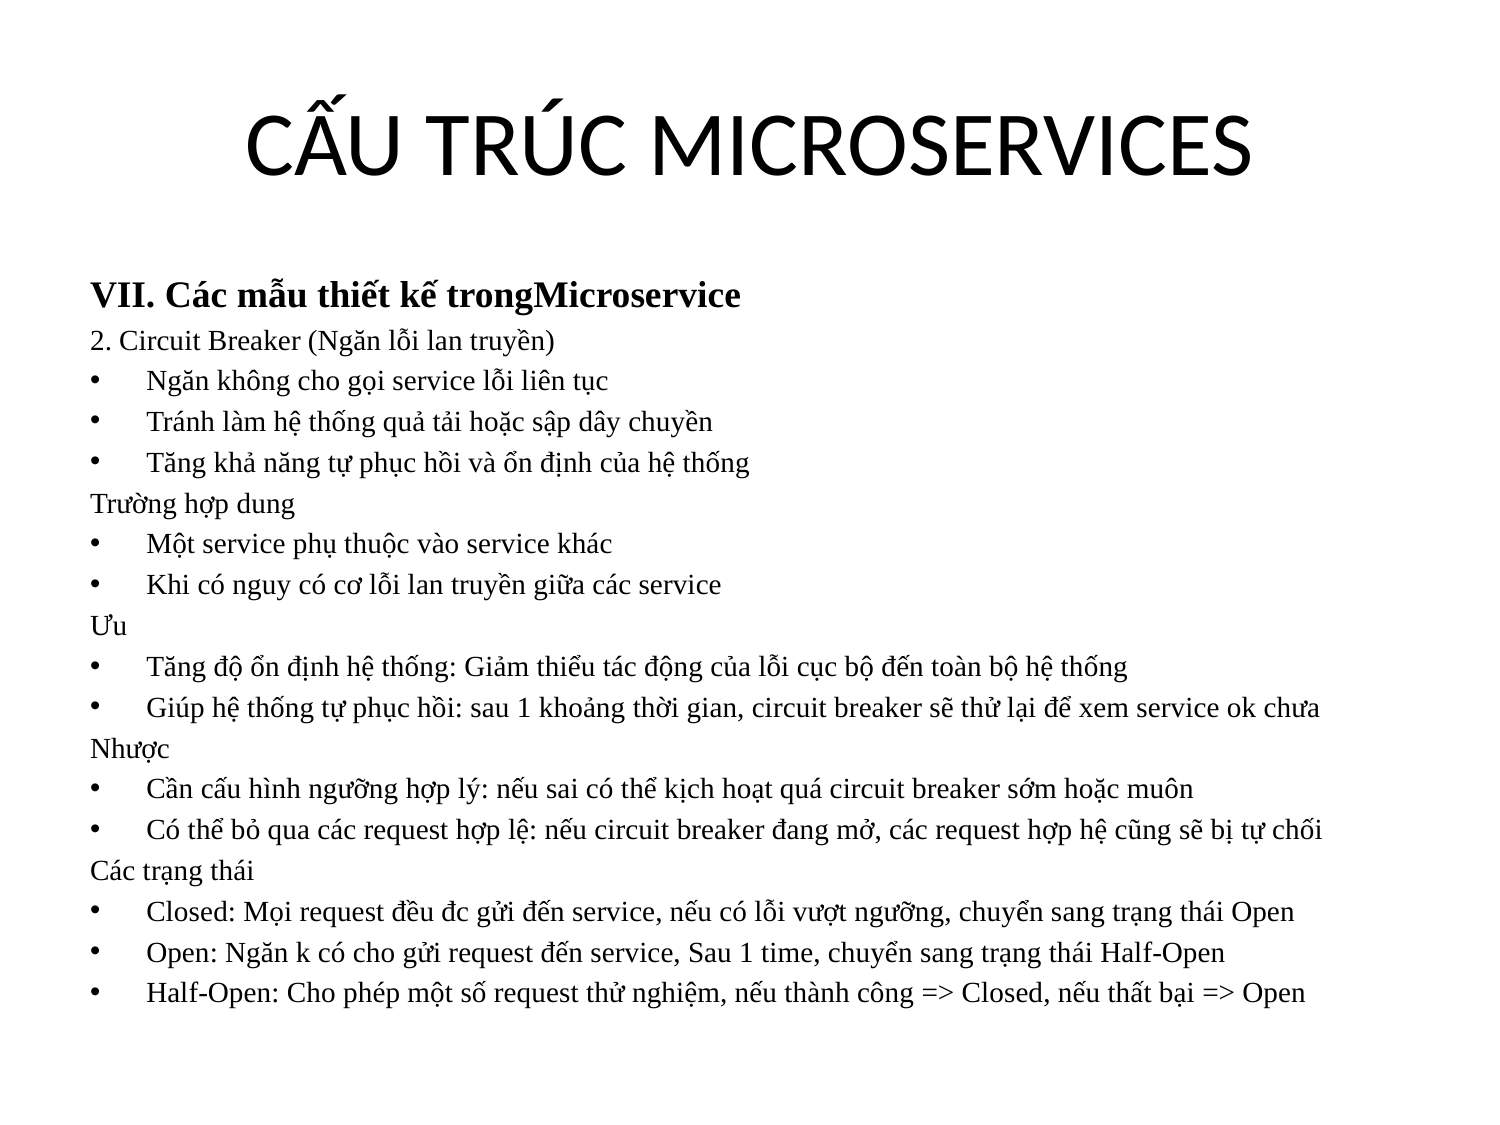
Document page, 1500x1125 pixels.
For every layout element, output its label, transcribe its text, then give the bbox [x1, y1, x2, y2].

title CẤU TRÚC MICROSERVICES [75, 45, 1425, 233]
list VII. Các mẫu thiết kế trongMicroservice 2. Circuit Breaker (Ngăn lỗi lan truyền) Ngăn không cho gọi service lỗi liên tục Tránh làm hệ thống quả tải hoặc sập dây chuyền Tăng khả năng tự phục hồi và ổn định của hệ thống Trường hợp dung Một service phụ thuộc vào service khác Khi có nguy có cơ lỗi lan truyền giữa các service Ưu Tăng độ ổn định hệ thống: Giảm thiểu tác động của lỗi cục bộ đến toàn bộ hệ thống Giúp hệ thống tự phục hồi: sau 1 khoảng thời gian, circuit breaker sẽ thử lại để xem service ok chưa Nhược Cần cấu hình ngưỡng hợp lý: nếu sai có thể kịch hoạt quá circuit breaker sớm hoặc muôn Có thể bỏ qua các request hợp lệ: nếu circuit breaker đang mở, các request hợp hệ cũng sẽ bị tự chối Các trạng thái Closed: Mọi request đều đc gửi đến service, nếu có lỗi vượt ngưỡng, chuyển sang trạng thái Open Open: Ngăn k có cho gửi request đến service, Sau 1 time, chuyển sang trạng thái Half-Open Half-Open: Cho phép một số request thử nghiệm, nếu thành công => Closed, nếu thất bại => Open [75, 262, 1425, 1125]
